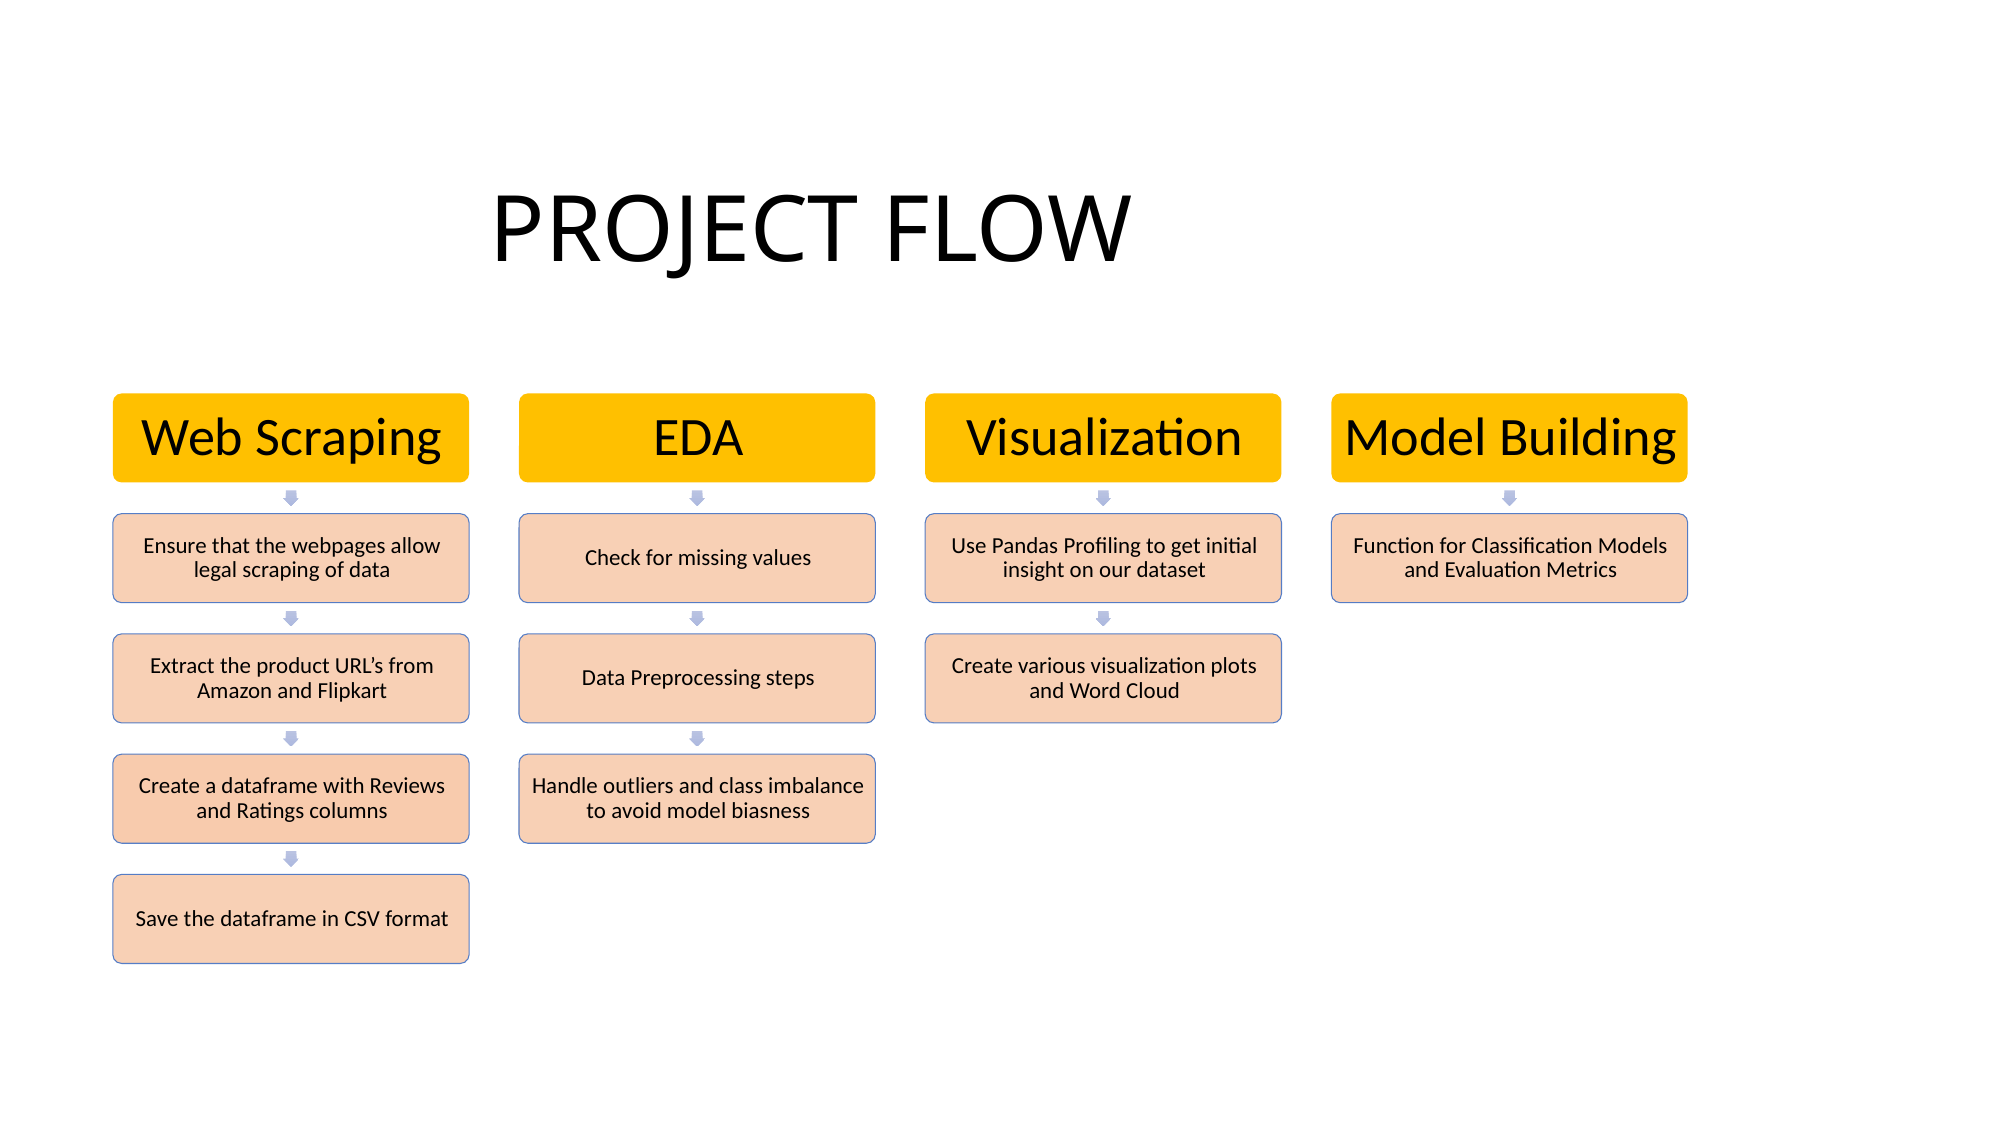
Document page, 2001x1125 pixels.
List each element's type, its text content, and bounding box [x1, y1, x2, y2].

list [111, 383, 1689, 974]
title PROJECT FLOW [474, 125, 1850, 338]
